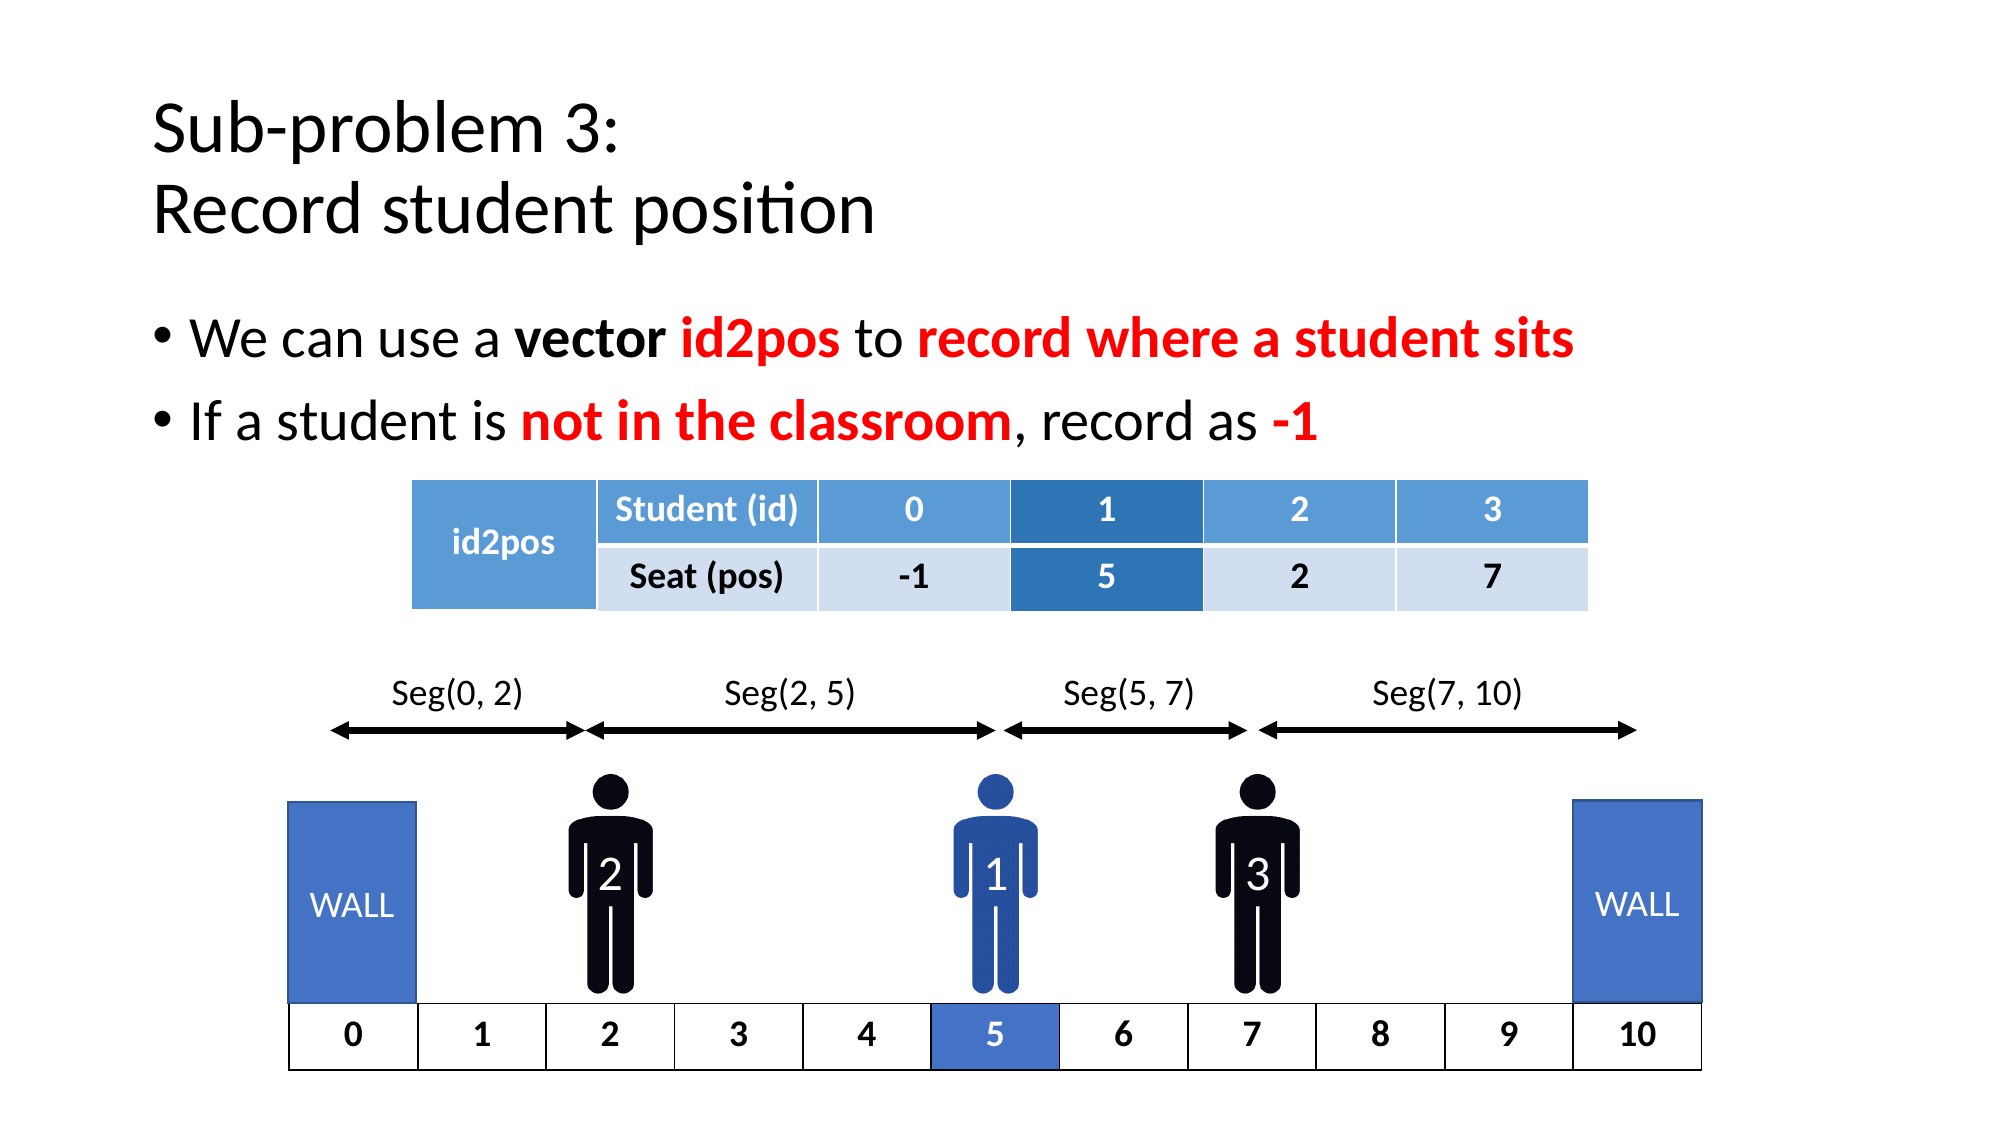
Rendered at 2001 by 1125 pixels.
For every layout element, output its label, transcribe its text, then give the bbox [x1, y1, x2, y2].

table_header 8 [1317, 1004, 1444, 1069]
table_header 4 [804, 1004, 930, 1069]
table_header 10 [1574, 1004, 1701, 1069]
table_header Student (id) [598, 480, 817, 543]
text_box Seg(7, 10) [1324, 660, 1571, 721]
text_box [864, 752, 1126, 1015]
title Sub-problem 3: Record student position [137, 59, 1863, 278]
table_cell 7 [1397, 548, 1588, 611]
table_header 7 [1189, 1015, 1315, 1069]
table_cell -1 [819, 548, 1010, 611]
table_header 3 [1397, 480, 1588, 543]
table_cell 5 [1011, 548, 1203, 611]
text_box WALL [287, 801, 417, 1004]
list We can use a vector id2pos to record where a student sits If a student is not in the classroom, record as -1 [137, 299, 1863, 1014]
table_cell Seat (pos) [598, 548, 817, 611]
table_header 5 [932, 1015, 1059, 1069]
table_header 3 [675, 1004, 802, 1069]
table_header 9 [1446, 1004, 1572, 1069]
text_box WALL [1572, 799, 1703, 1003]
text_box Seg(5, 7) [1006, 660, 1253, 721]
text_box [479, 752, 742, 1015]
text_box Seg(0, 2) [334, 660, 581, 721]
text_box Seg(2, 5) [667, 660, 914, 721]
table_header 0 [819, 480, 1010, 543]
table_header 0 [290, 1004, 417, 1069]
table_header 2 [1204, 480, 1395, 543]
table_header 6 [1060, 1015, 1187, 1069]
table_header id2pos [412, 480, 596, 609]
table_header 2 [547, 1015, 674, 1069]
table_cell 2 [1204, 548, 1395, 611]
table_header 1 [419, 1004, 545, 1069]
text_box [1126, 752, 1389, 1015]
table_header 1 [1011, 480, 1203, 543]
